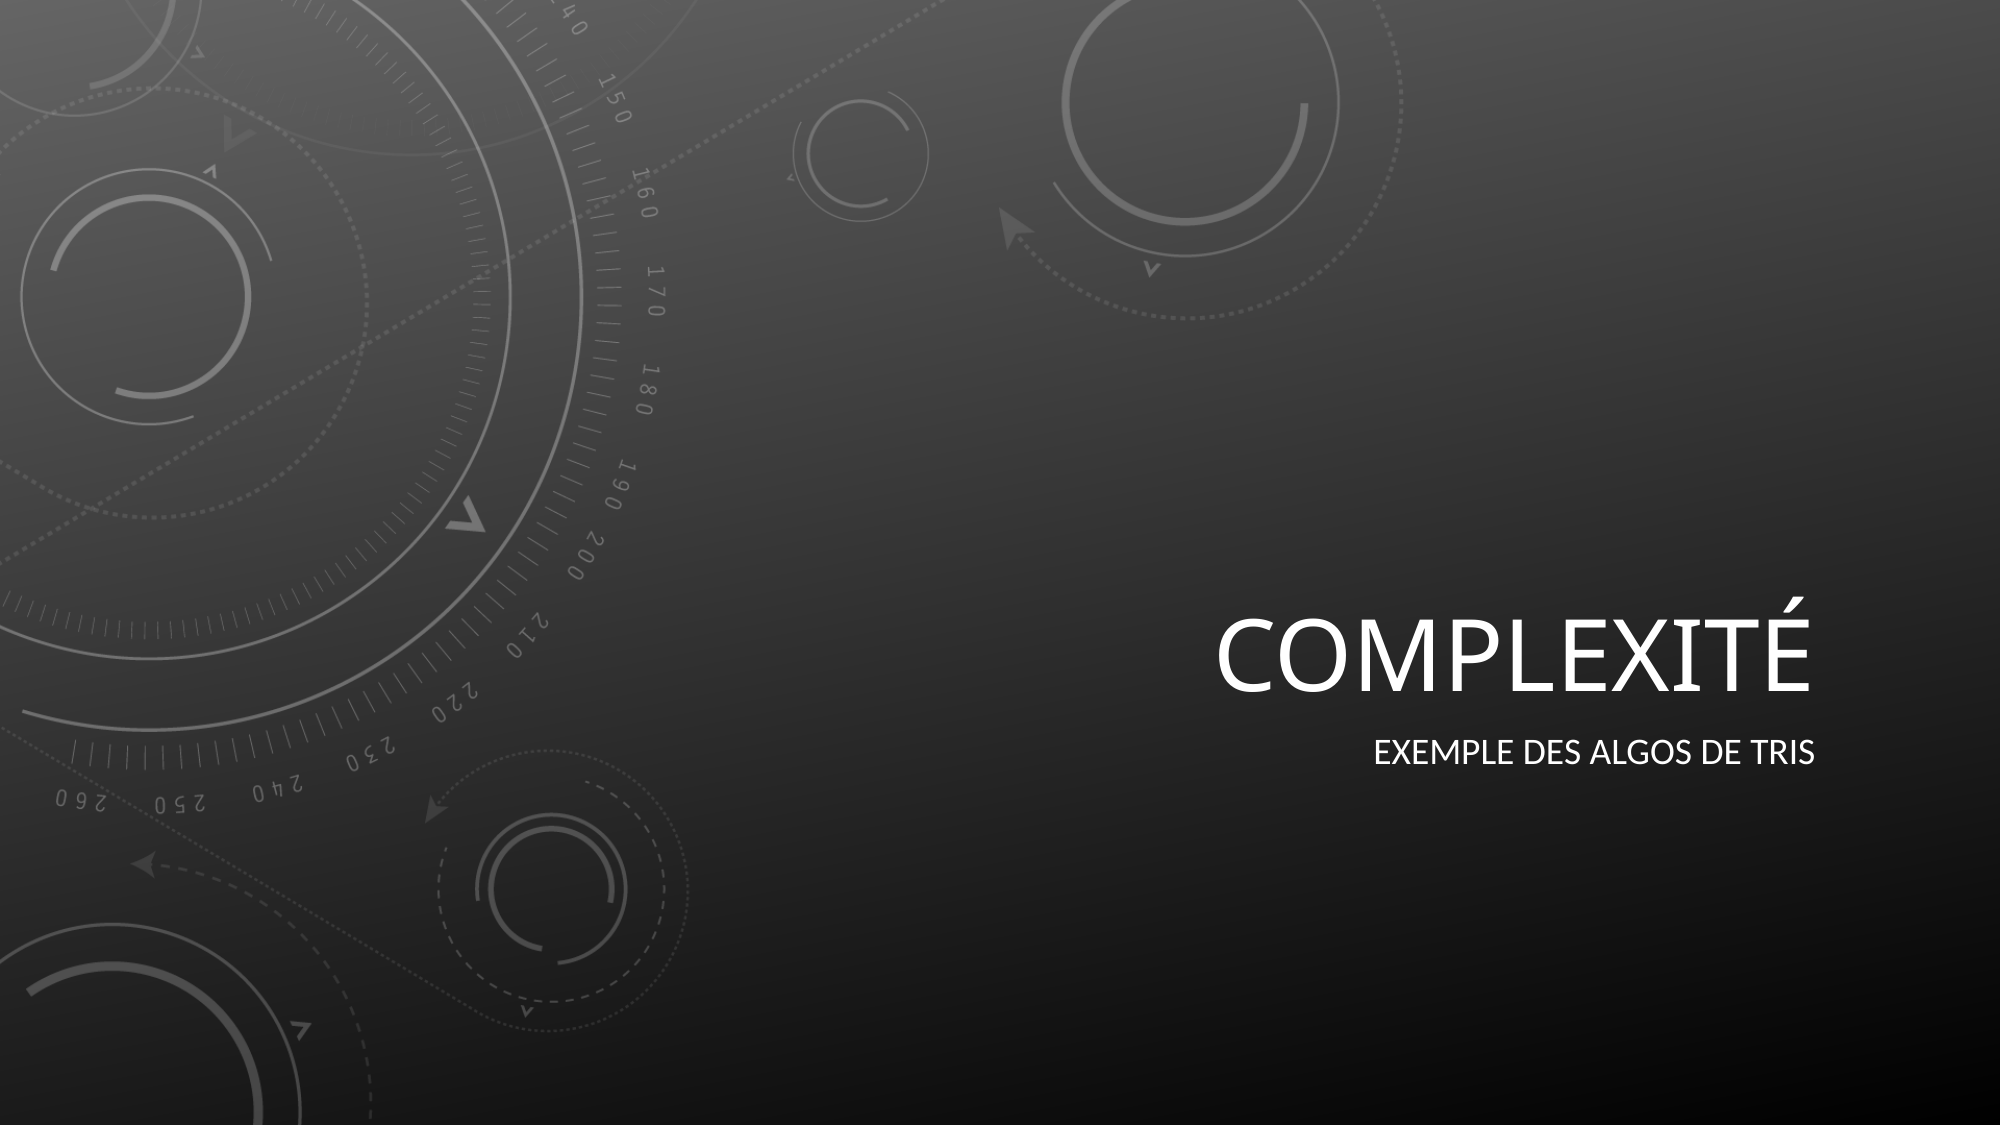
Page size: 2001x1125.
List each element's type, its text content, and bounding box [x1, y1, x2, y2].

subtitle Exemple des algos de tris [650, 719, 1831, 950]
picture [0, 0, 2000, 1125]
title Complexité [650, 322, 1831, 719]
